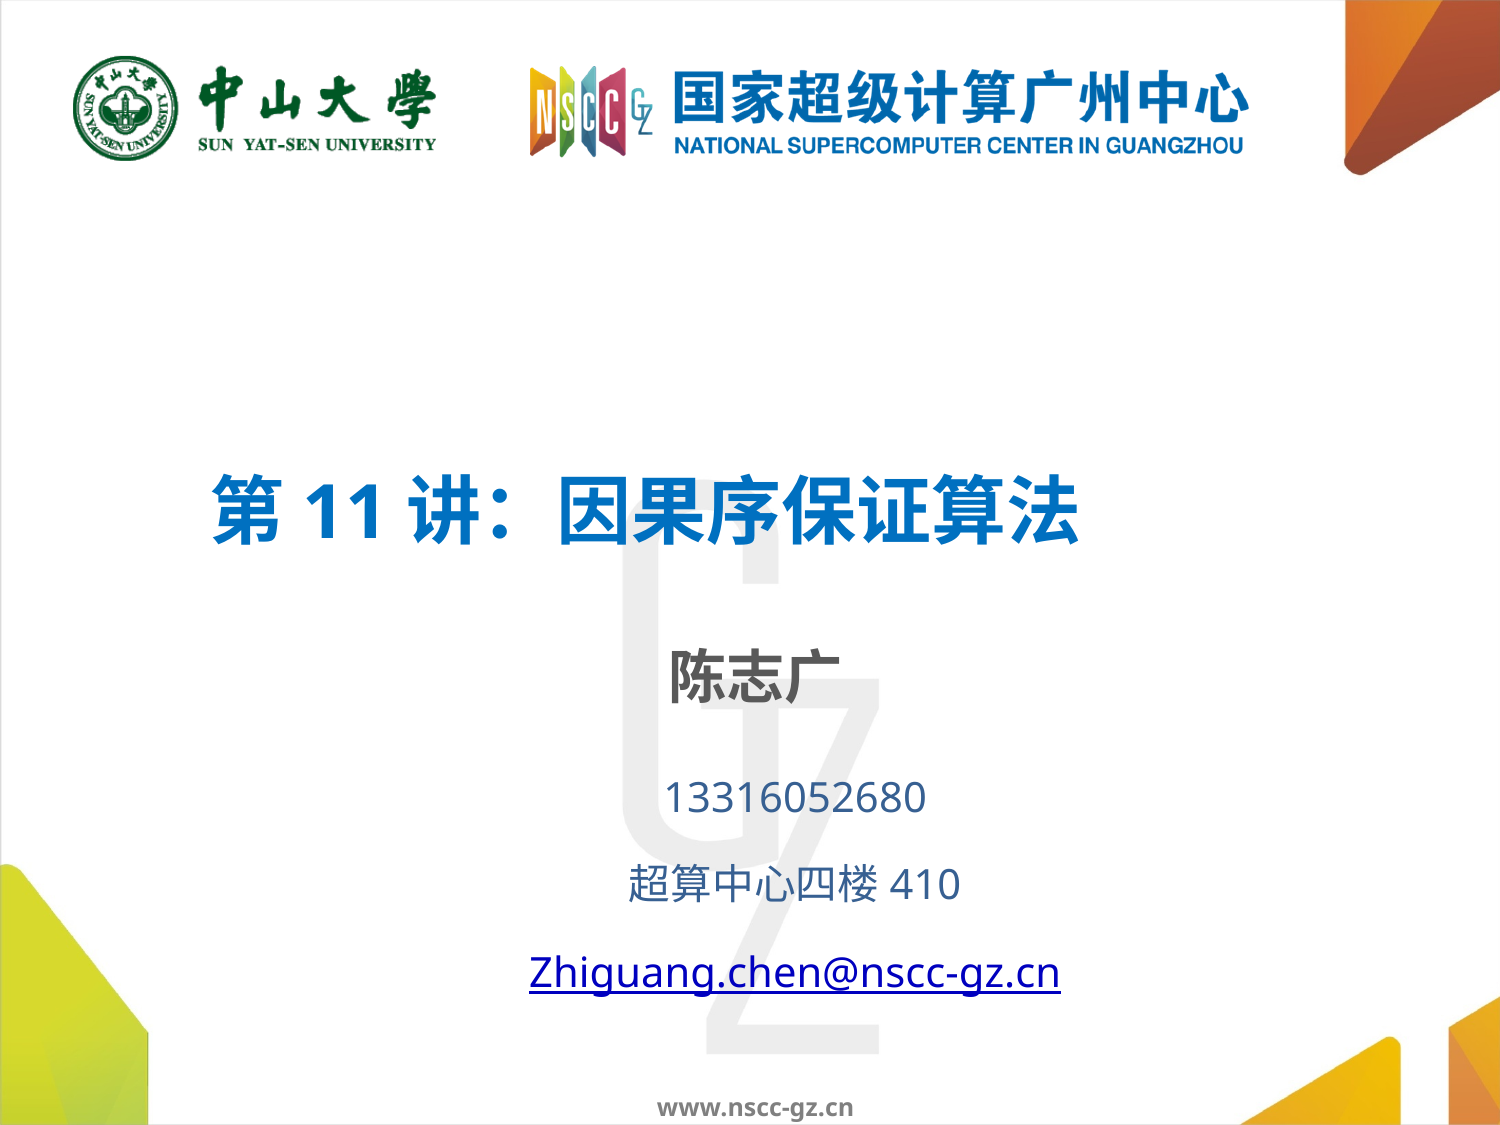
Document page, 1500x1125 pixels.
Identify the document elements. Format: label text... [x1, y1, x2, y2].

text_box 陈志广 [371, 632, 1140, 718]
text_box 第11讲：因果序保证算法 [194, 455, 1306, 561]
text_box 13316052680 超算中心四楼410 Zhiguang.chen@nscc-gz.cn [230, 763, 1361, 1011]
picture [0, 0, 1500, 1125]
text_box www.nscc-gz.cn [371, 1084, 1140, 1125]
